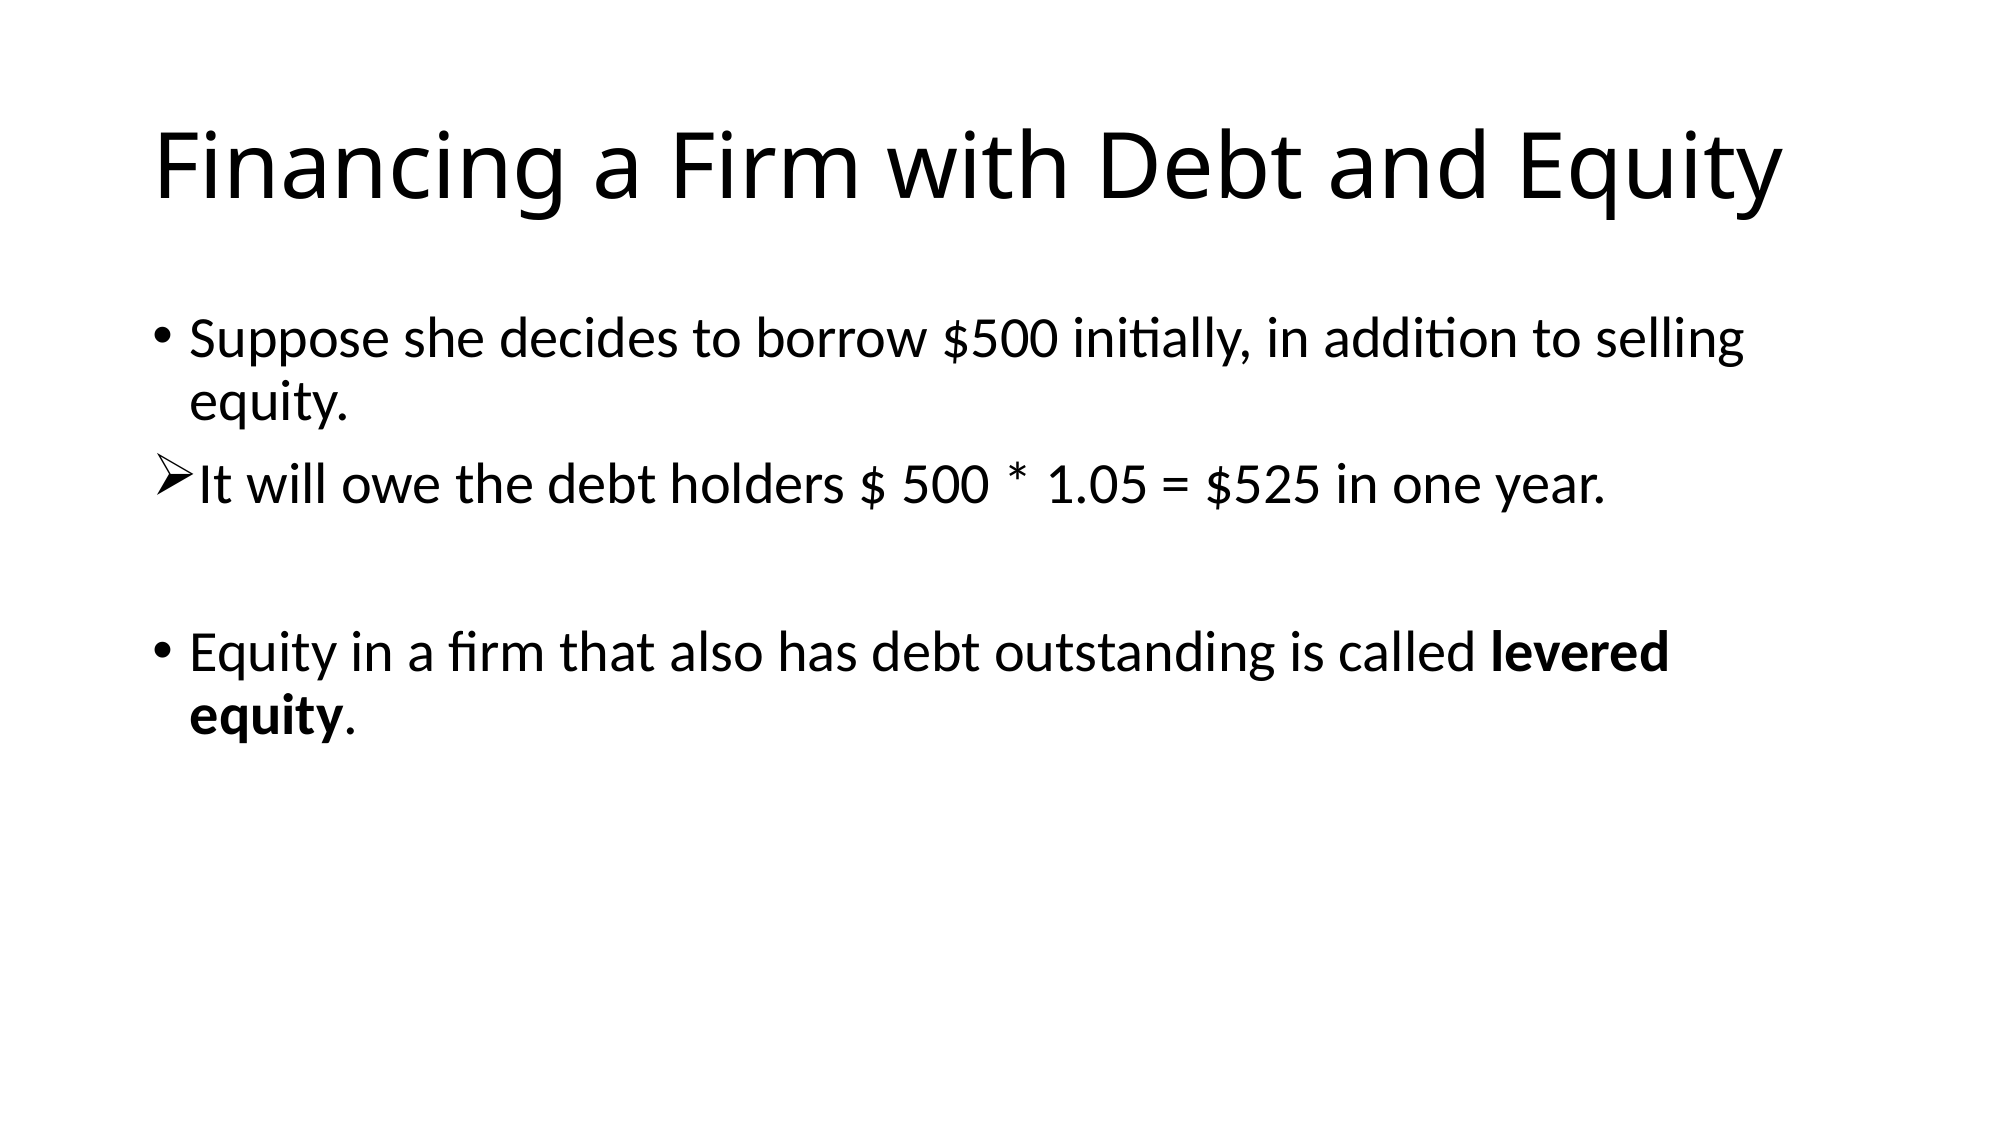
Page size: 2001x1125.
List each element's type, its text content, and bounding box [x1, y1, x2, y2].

title Financing a Firm with Debt and Equity [137, 59, 1863, 278]
list Suppose she decides to borrow $500 initially, in addition to selling equity. It will owe the debt holders $ 500 * 1.05 = $525 in one year. Equity in a firm that also has debt outstanding is called levered equity. [137, 299, 1863, 1014]
